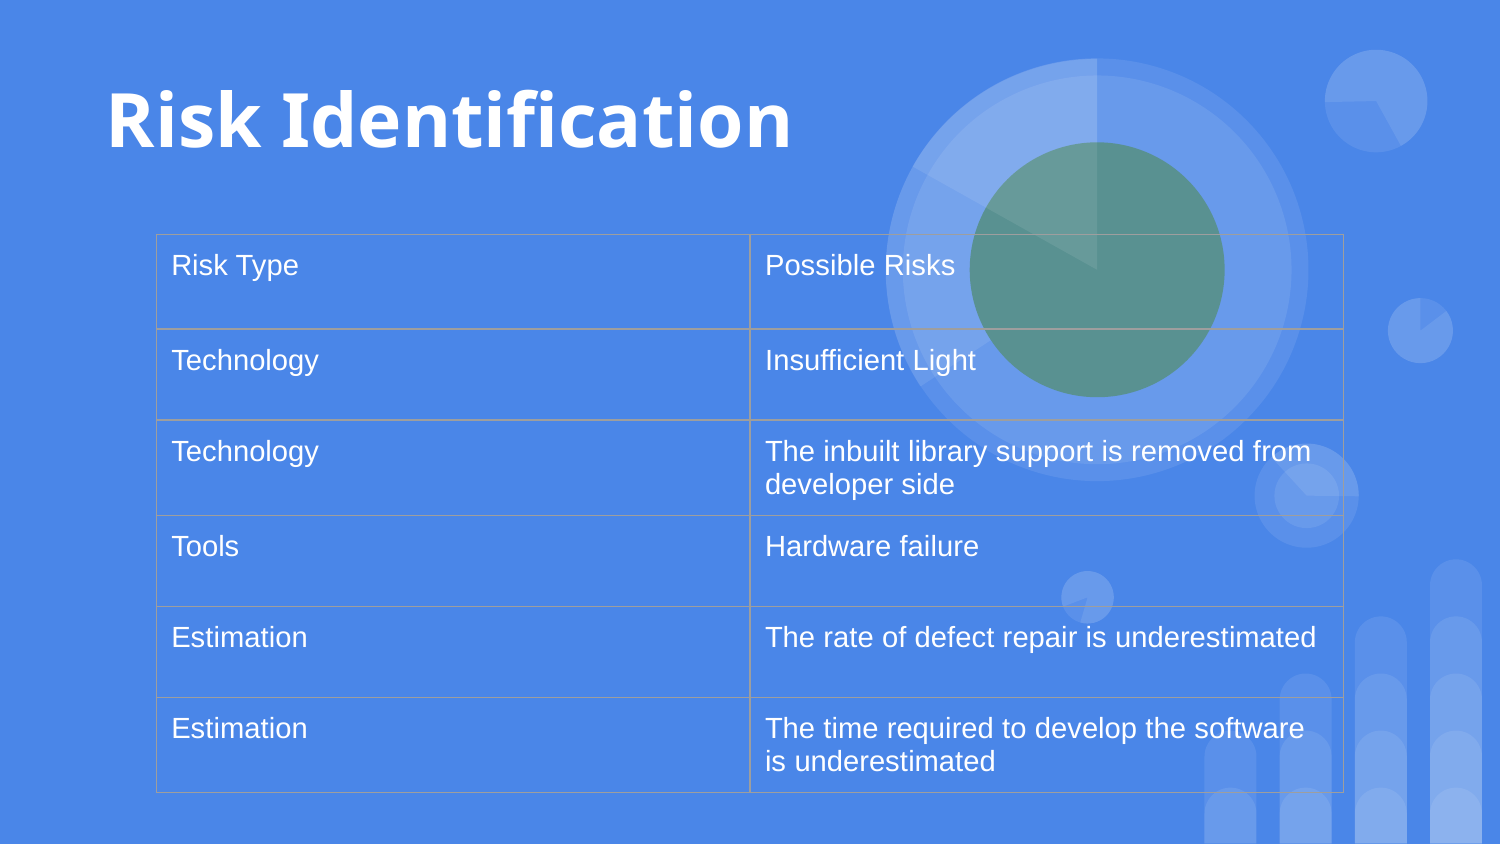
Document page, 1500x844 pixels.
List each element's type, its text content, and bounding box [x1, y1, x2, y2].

table_cell Estimation [157, 698, 749, 792]
table_cell The time required to develop the software is underestimated [751, 698, 1343, 792]
table_header Possible Risks [751, 235, 1343, 328]
table_cell The rate of defect repair is underestimated [751, 607, 1343, 697]
table_cell Tools [157, 516, 749, 606]
table_cell Technology [157, 330, 749, 419]
table_cell Hardware failure [751, 516, 1343, 606]
table_cell The inbuilt library support is removed from developer side [751, 421, 1343, 515]
table_cell Estimation [157, 607, 749, 697]
table_cell Insufficient Light [751, 330, 1343, 419]
table_cell Technology [157, 421, 749, 515]
table_header Risk Type [157, 235, 749, 328]
title Risk Identification [90, 49, 1421, 187]
